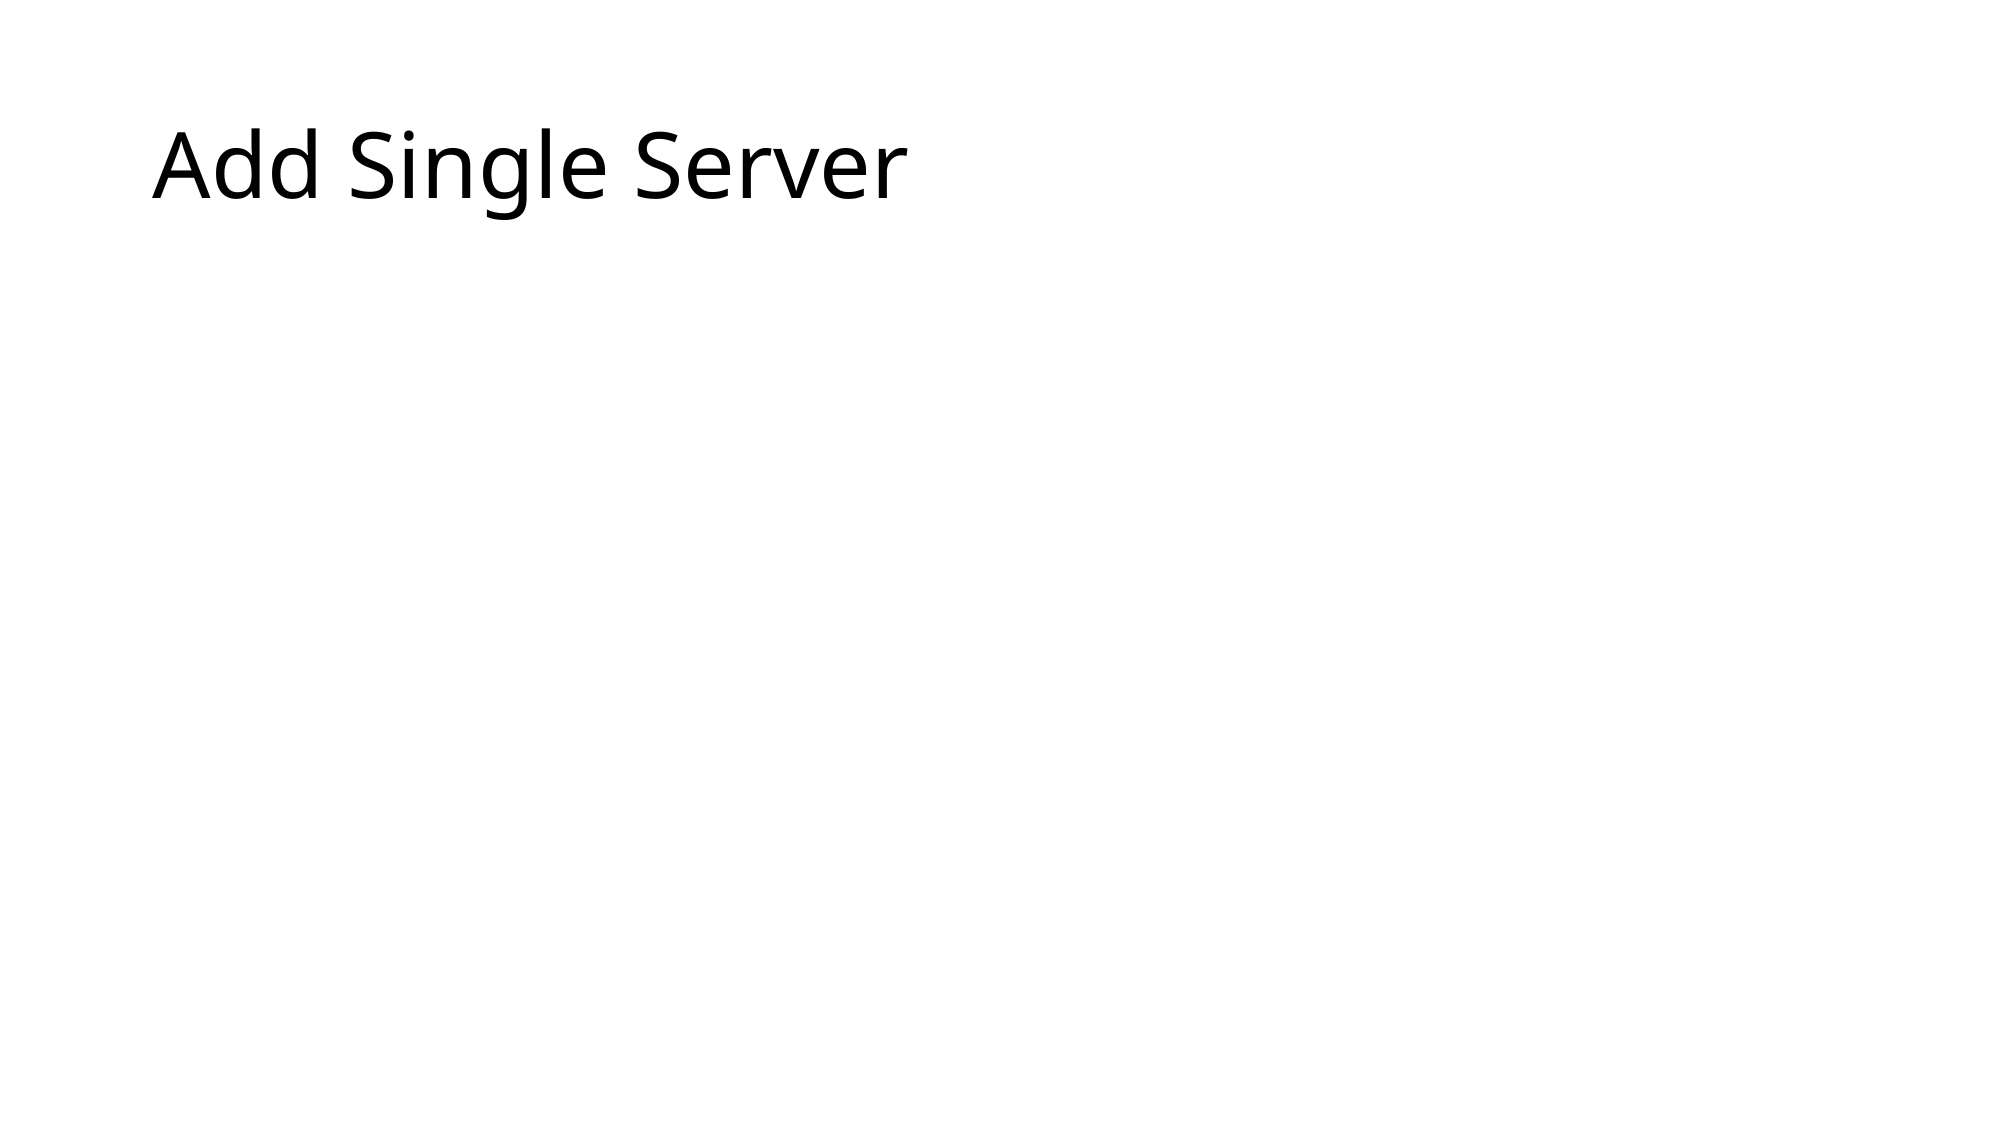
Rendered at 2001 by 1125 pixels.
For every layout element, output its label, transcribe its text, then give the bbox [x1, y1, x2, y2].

title Add Single Server [137, 59, 1863, 278]
